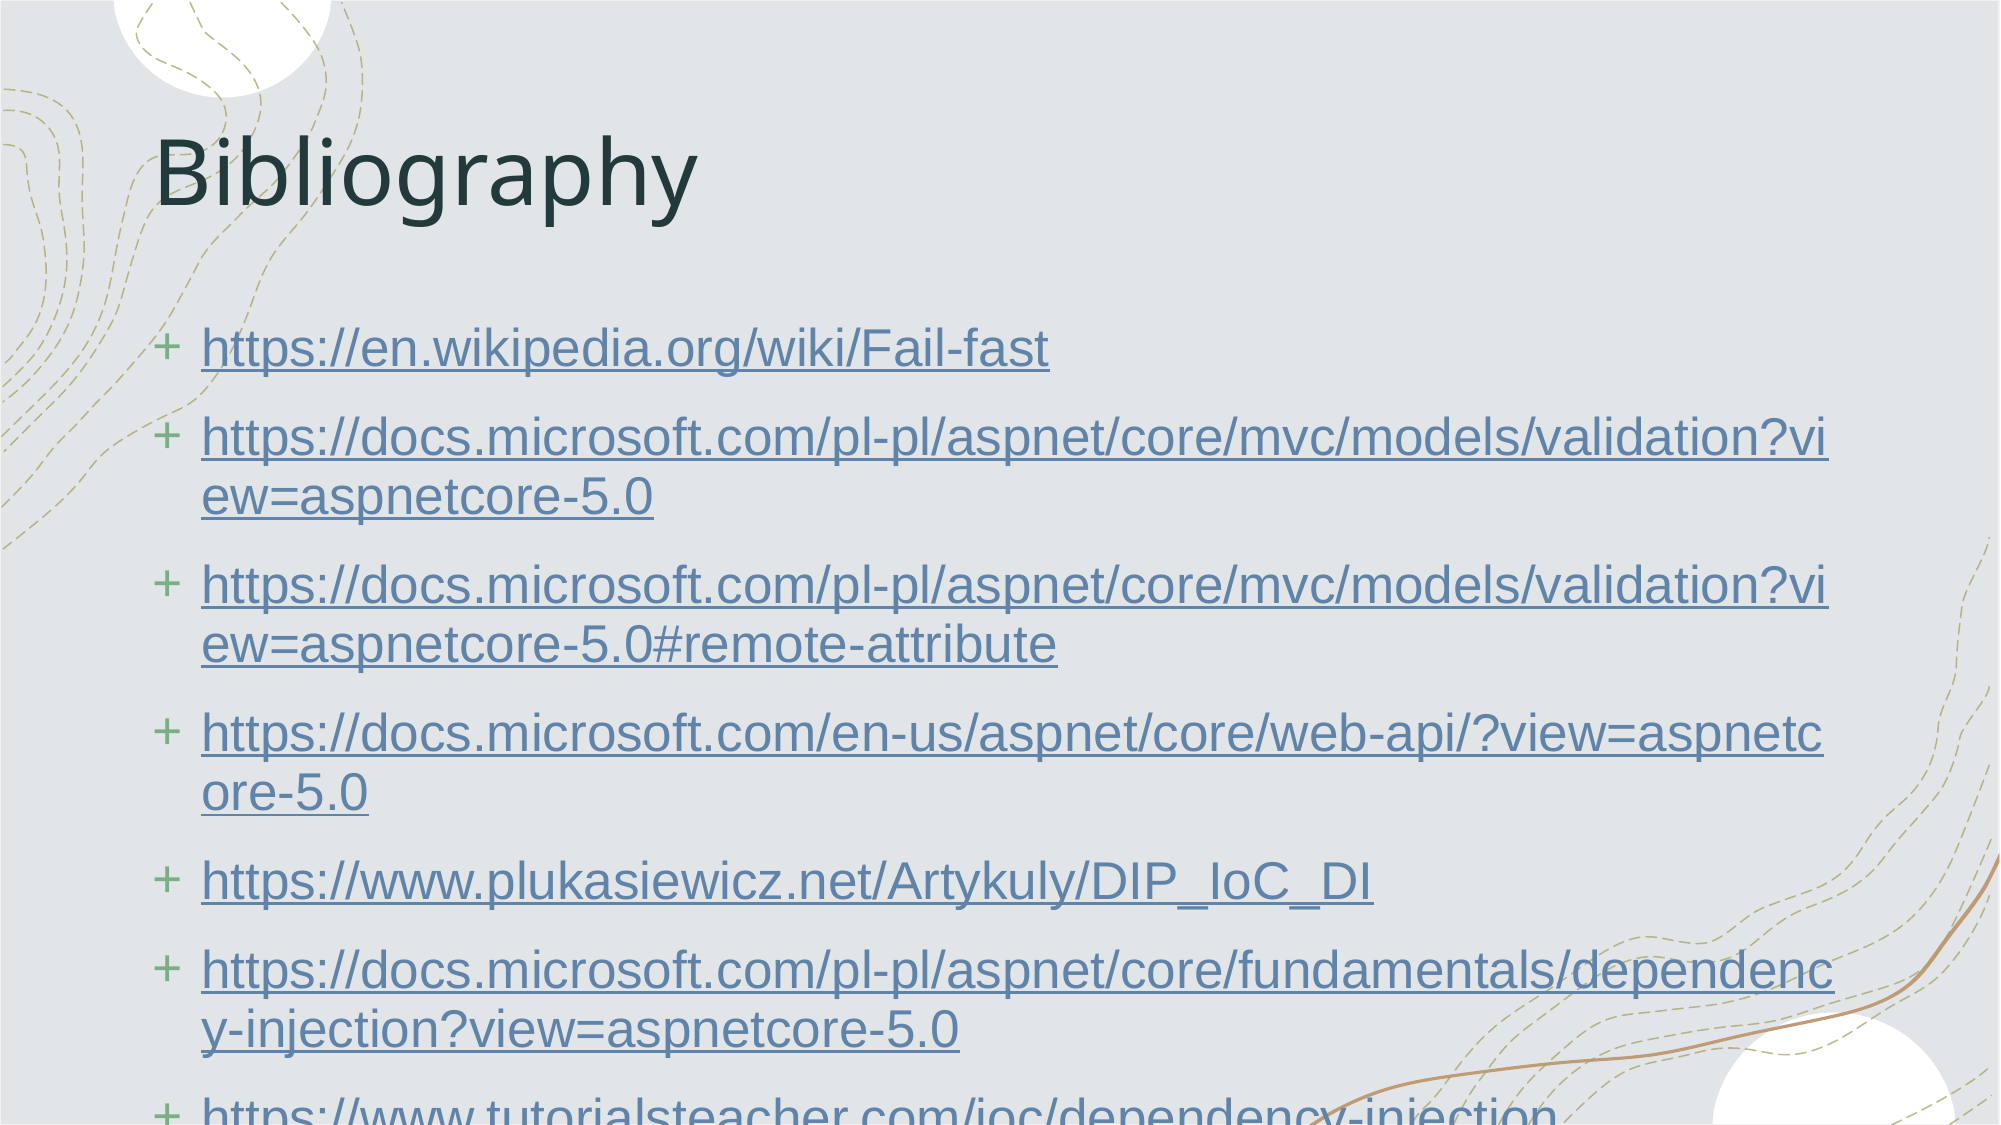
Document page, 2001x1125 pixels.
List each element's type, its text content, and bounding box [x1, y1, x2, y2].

title Bibliography [137, 59, 1863, 278]
list https://en.wikipedia.org/wiki/Fail-fast https://docs.microsoft.com/pl-pl/aspnet/core/mvc/models/validation?view=aspnetcore-5.0 https://docs.microsoft.com/pl-pl/aspnet/core/mvc/models/validation?view=aspnetcore-5.0#remote-attribute https://docs.microsoft.com/en-us/aspnet/core/web-api/?view=aspnetcore-5.0 https://www.plukasiewicz.net/Artykuly/DIP_IoC_DI https://docs.microsoft.com/pl-pl/aspnet/core/fundamentals/dependency-injection?view=aspnetcore-5.0 https://www.tutorialsteacher.com/ioc/dependency-injection https://www.coreprogramm.com/2020/02/difference-between-addsingleton-addScoped-addTransient.html [137, 299, 1863, 1014]
